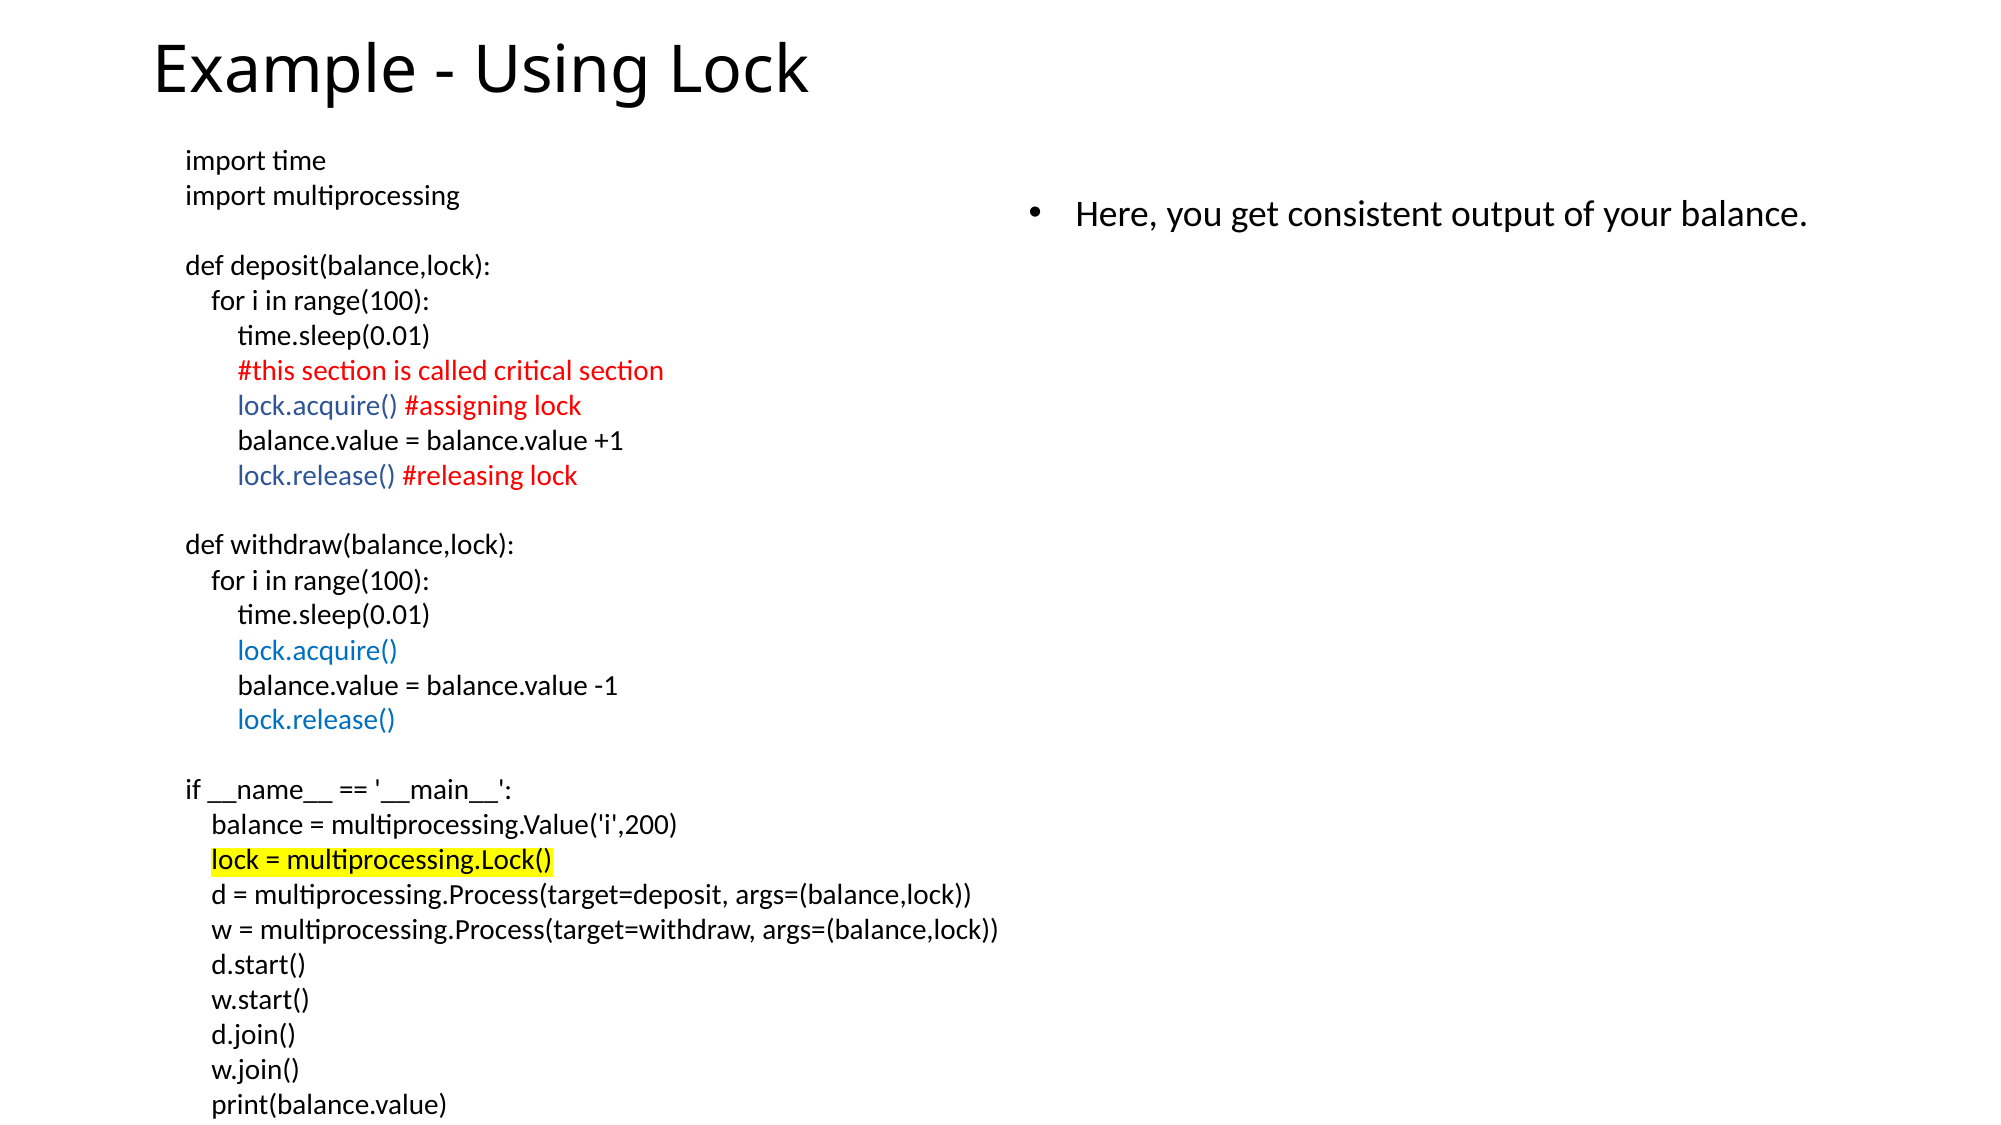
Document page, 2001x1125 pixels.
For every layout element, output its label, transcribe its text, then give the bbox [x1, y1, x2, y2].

title Example - Using Lock [137, 27, 1863, 115]
text_box import time import multiprocessing def deposit(balance,lock): for i in range(100): time.sleep(0.01) #this section is called critical section lock.acquire() #assigning lock balance.value = balance.value +1 lock.release() #releasing lock def withdraw(balance,lock): for i in range(100): time.sleep(0.01) lock.acquire() balance.value = balance.value -1 lock.release() if __name__ == '__main__': balance = multiprocessing.Value('i',200) lock = multiprocessing.Lock() d = multiprocessing.Process(target=deposit, args=(balance,lock)) w = multiprocessing.Process(target=withdraw, args=(balance,lock)) d.start() w.start() d.join() w.join() print(balance.value) [170, 133, 1171, 1125]
text_box Here, you get consistent output of your balance. [1013, 182, 1825, 242]
